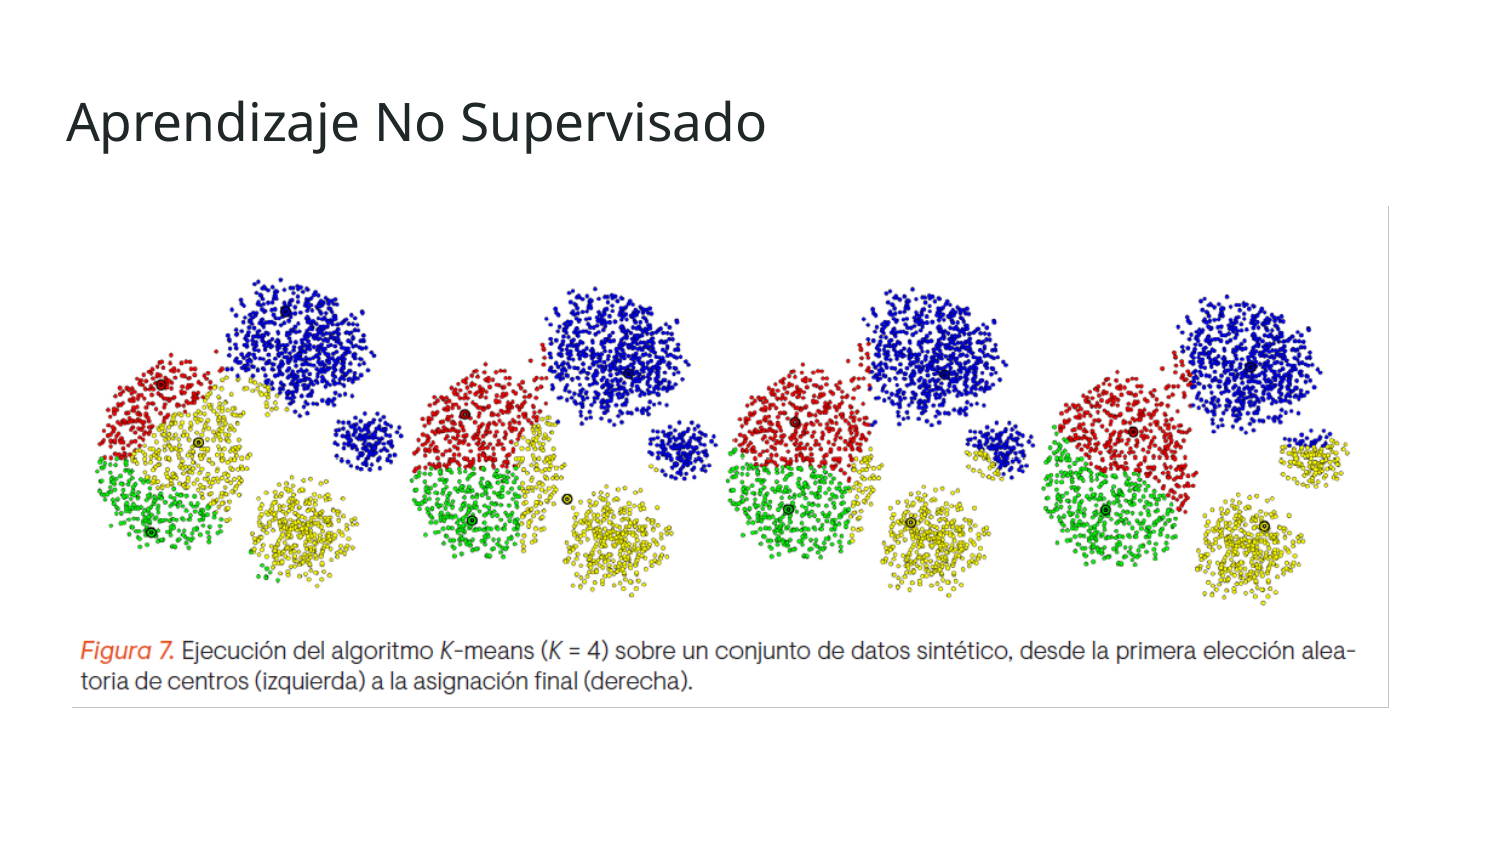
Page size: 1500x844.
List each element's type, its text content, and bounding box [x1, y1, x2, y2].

picture [72, 206, 1391, 709]
title Aprendizaje No Supervisado [51, 72, 1449, 167]
